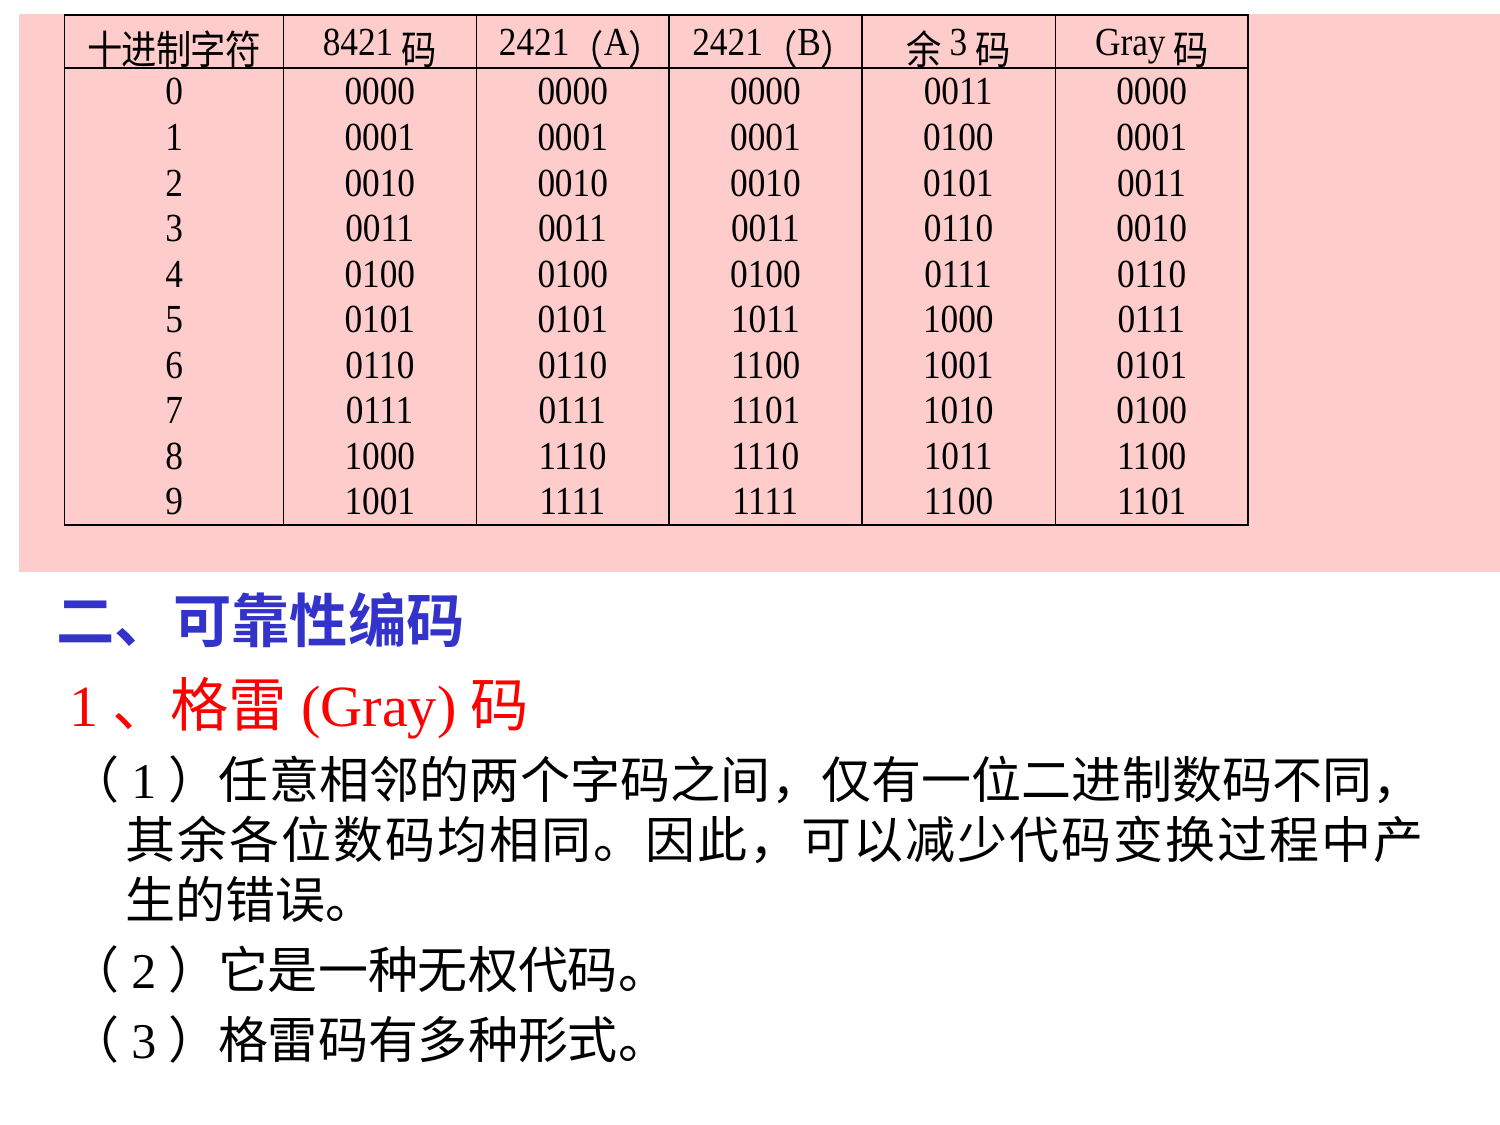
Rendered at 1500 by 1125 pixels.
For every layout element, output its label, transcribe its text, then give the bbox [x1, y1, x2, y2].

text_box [18, 13, 1500, 572]
text_box 1、格雷(Gray)码 （1）任意相邻的两个字码之间，仅有一位二进制数码不同，其余各位数码均相同。因此，可以减少代码变换过程中产生的错误。 （2）它是一种无权代码。 （3）格雷码有多种形式。 [54, 661, 1439, 1125]
text_box 二、可靠性编码 [42, 580, 796, 662]
